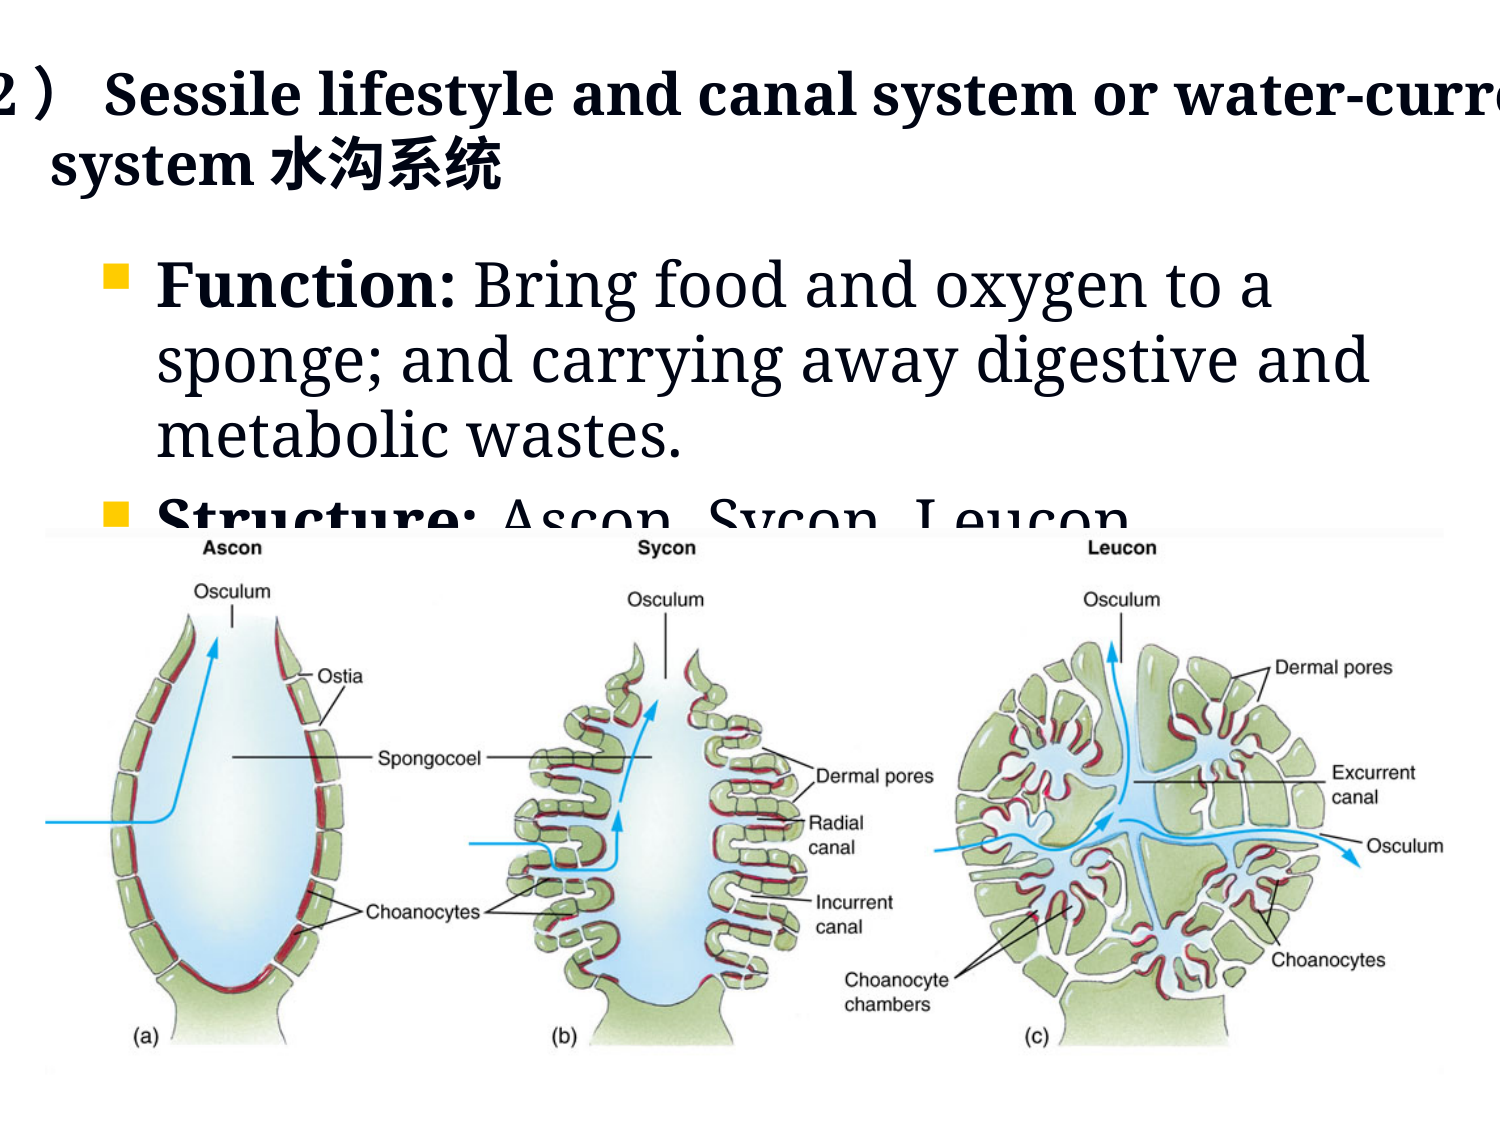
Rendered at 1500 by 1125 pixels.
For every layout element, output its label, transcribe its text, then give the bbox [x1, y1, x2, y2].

picture [44, 528, 1444, 1076]
list Function: Bring food and oxygen to a sponge; and carrying away digestive and metabolic wastes. Structure: Ascon, Sycon, Leucon [84, 237, 1435, 513]
text_box （2）Sessile lifestyle and canal system or water-current system水沟系统 [0, 49, 1500, 205]
